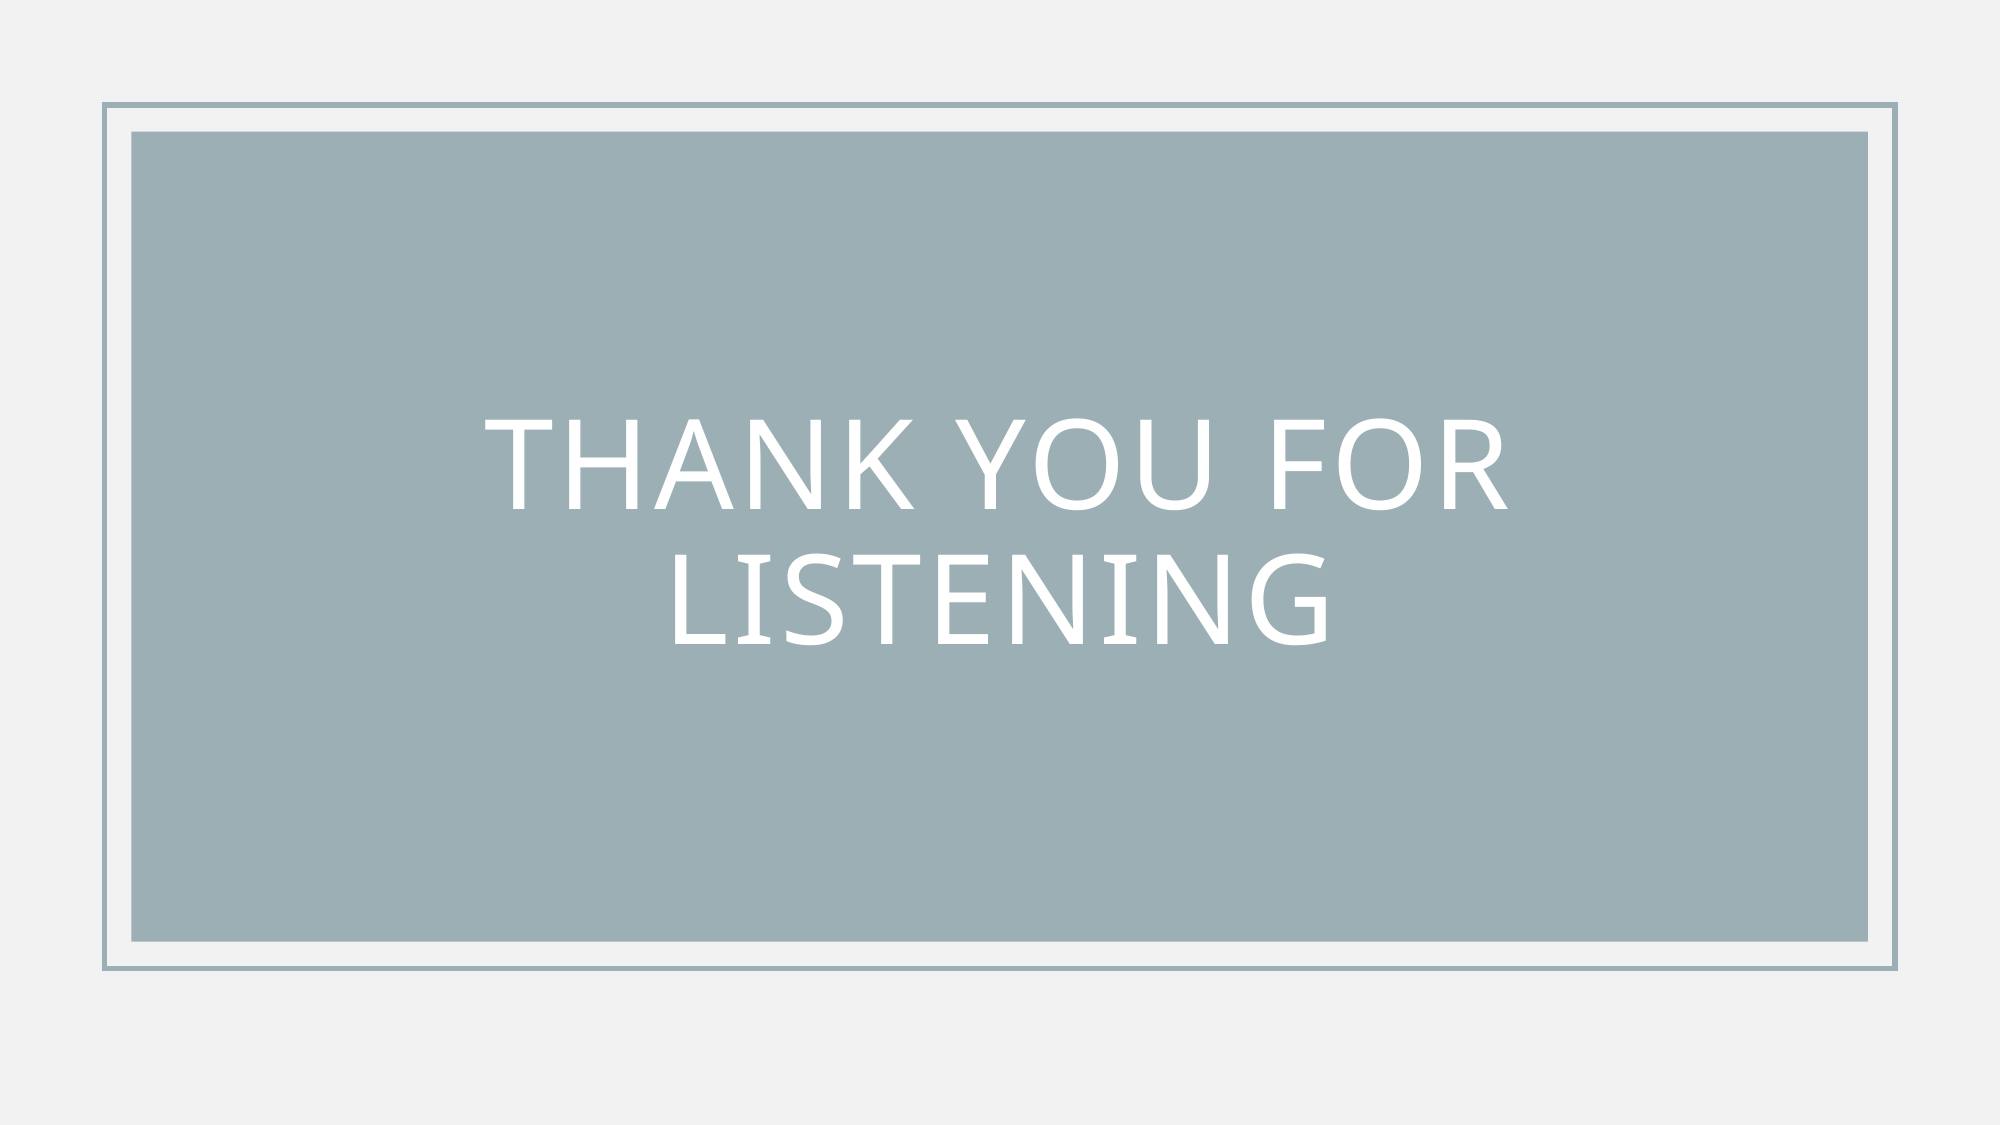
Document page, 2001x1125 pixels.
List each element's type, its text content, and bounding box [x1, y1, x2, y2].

title Thank you for listening [181, 182, 1819, 892]
text_box [130, 131, 1869, 943]
text_box [103, 104, 1896, 969]
